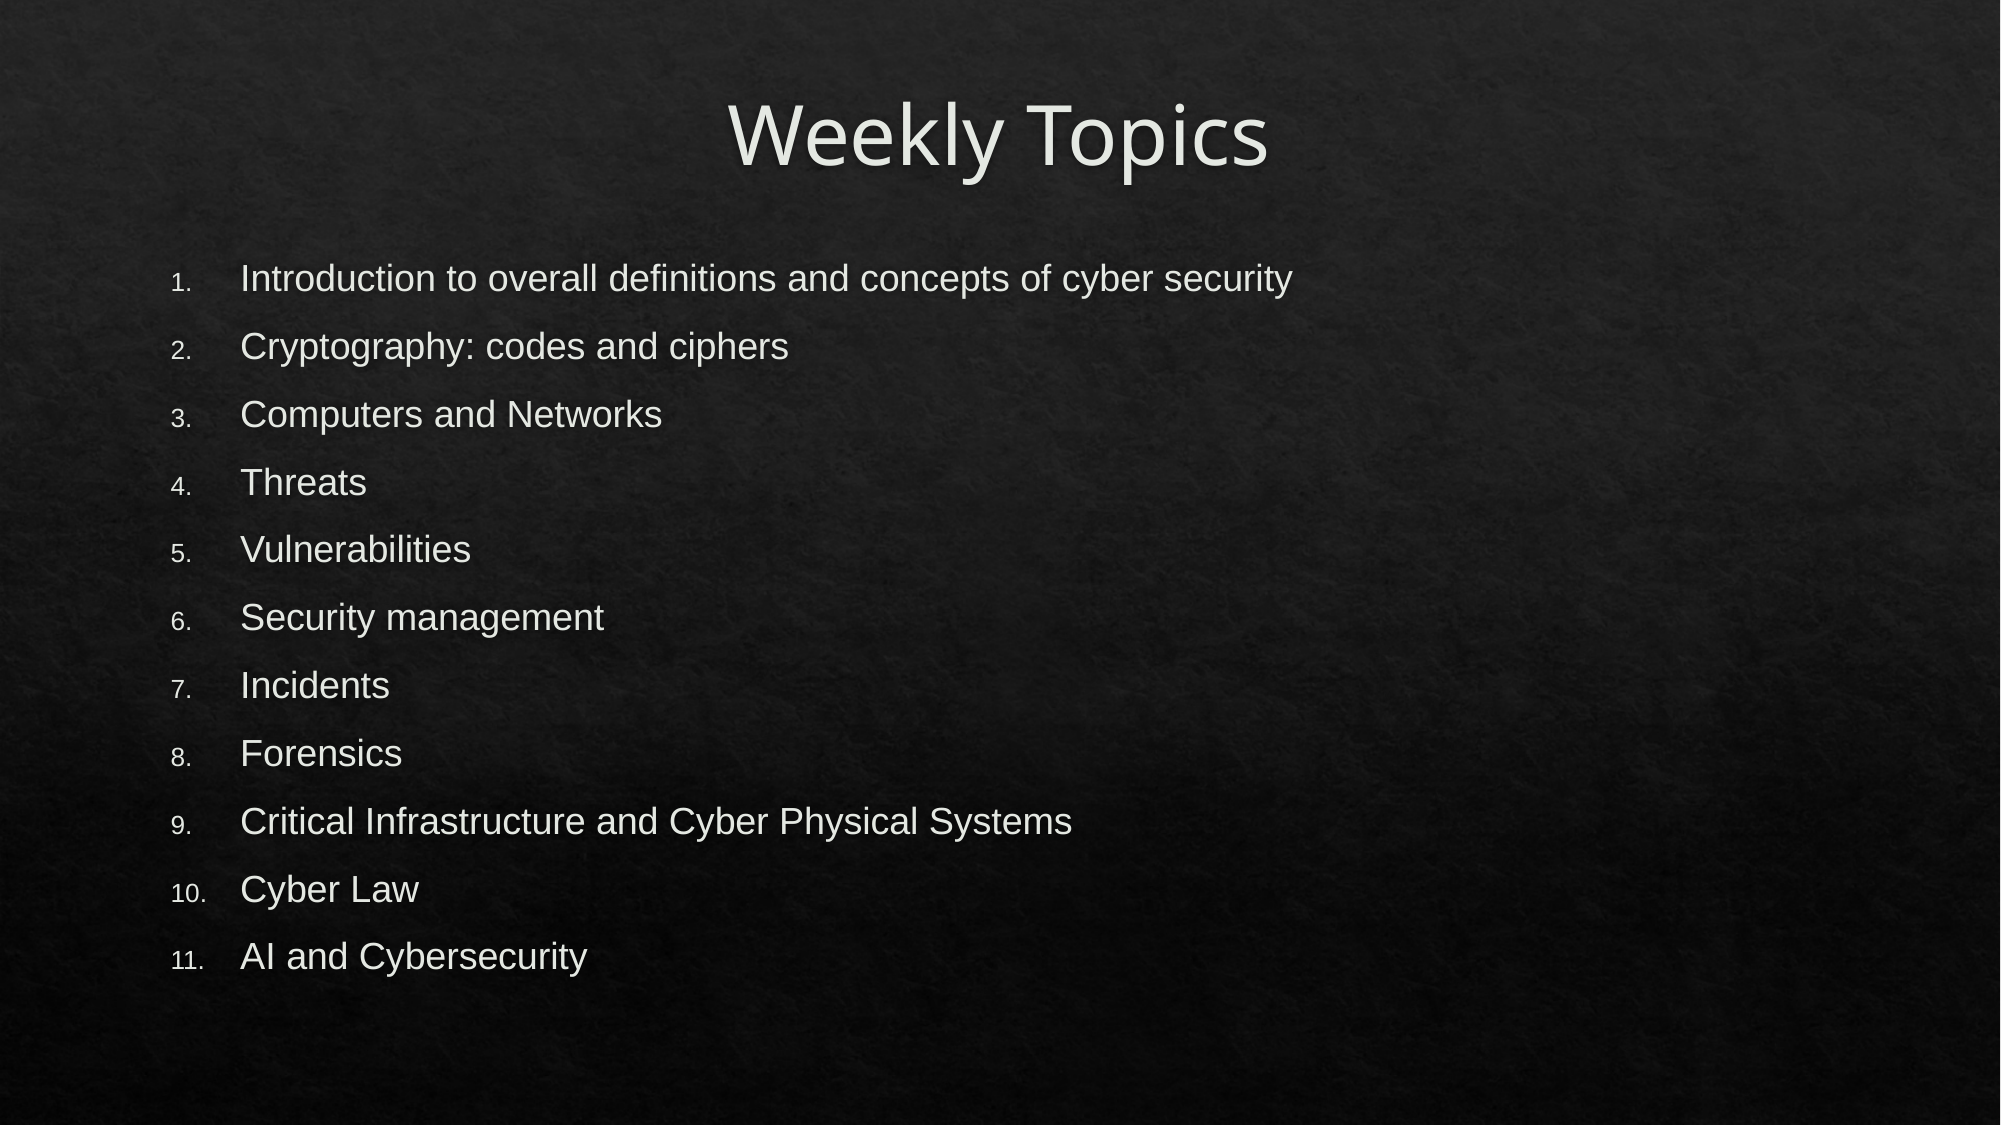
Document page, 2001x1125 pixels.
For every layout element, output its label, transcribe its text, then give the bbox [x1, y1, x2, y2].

title Weekly Topics [149, 35, 1849, 237]
list Introduction to overall definitions and concepts of cyber security Cryptography: codes and ciphers Computers and Networks Threats Vulnerabilities Security management Incidents Forensics Critical Infrastructure and Cyber Physical Systems Cyber Law AI and Cybersecurity [149, 241, 1849, 991]
